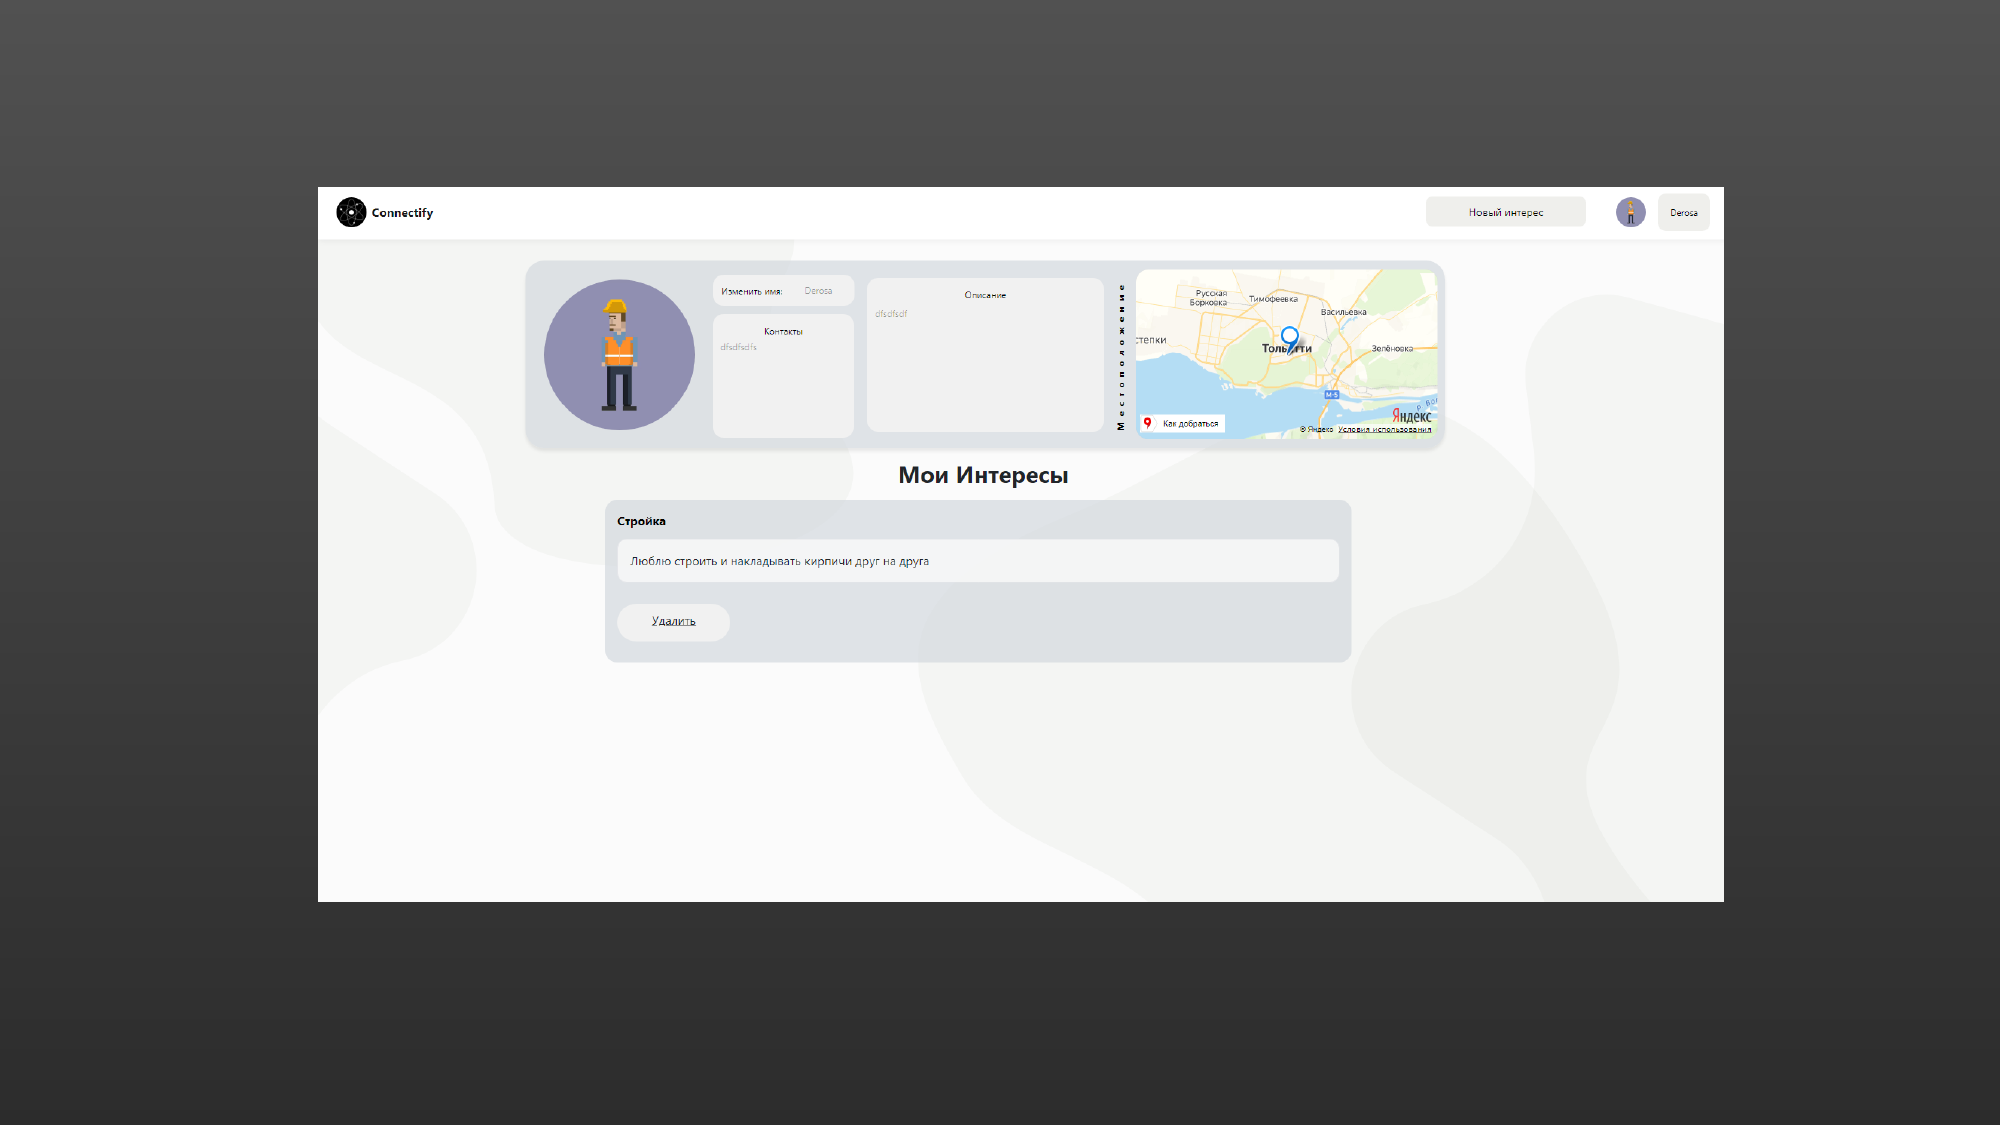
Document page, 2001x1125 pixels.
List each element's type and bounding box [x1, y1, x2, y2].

list [318, 187, 1724, 902]
